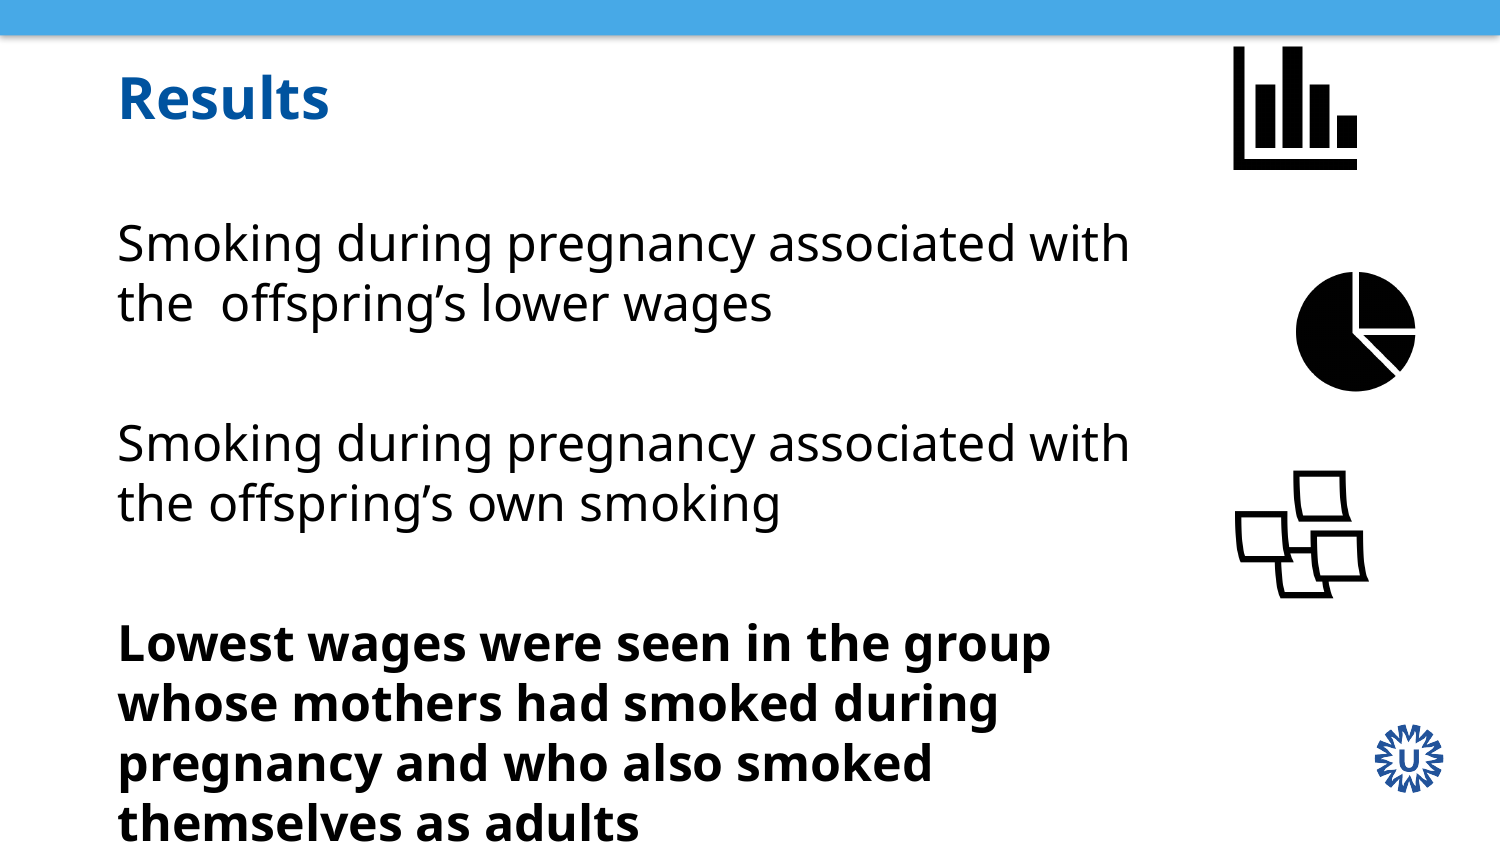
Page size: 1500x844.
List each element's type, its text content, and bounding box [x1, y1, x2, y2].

picture [1280, 256, 1431, 407]
picture [1208, 21, 1383, 196]
title Results [117, 60, 1203, 196]
list Smoking during pregnancy associated with the offspring’s lower wages Smoking during pregnancy associated with the offspring’s own smoking Lowest wages were seen in the group whose mothers had smoked during pregnancy and who also smoked themselves as adults [117, 211, 1208, 844]
picture [1227, 458, 1378, 610]
picture [1361, 711, 1457, 806]
